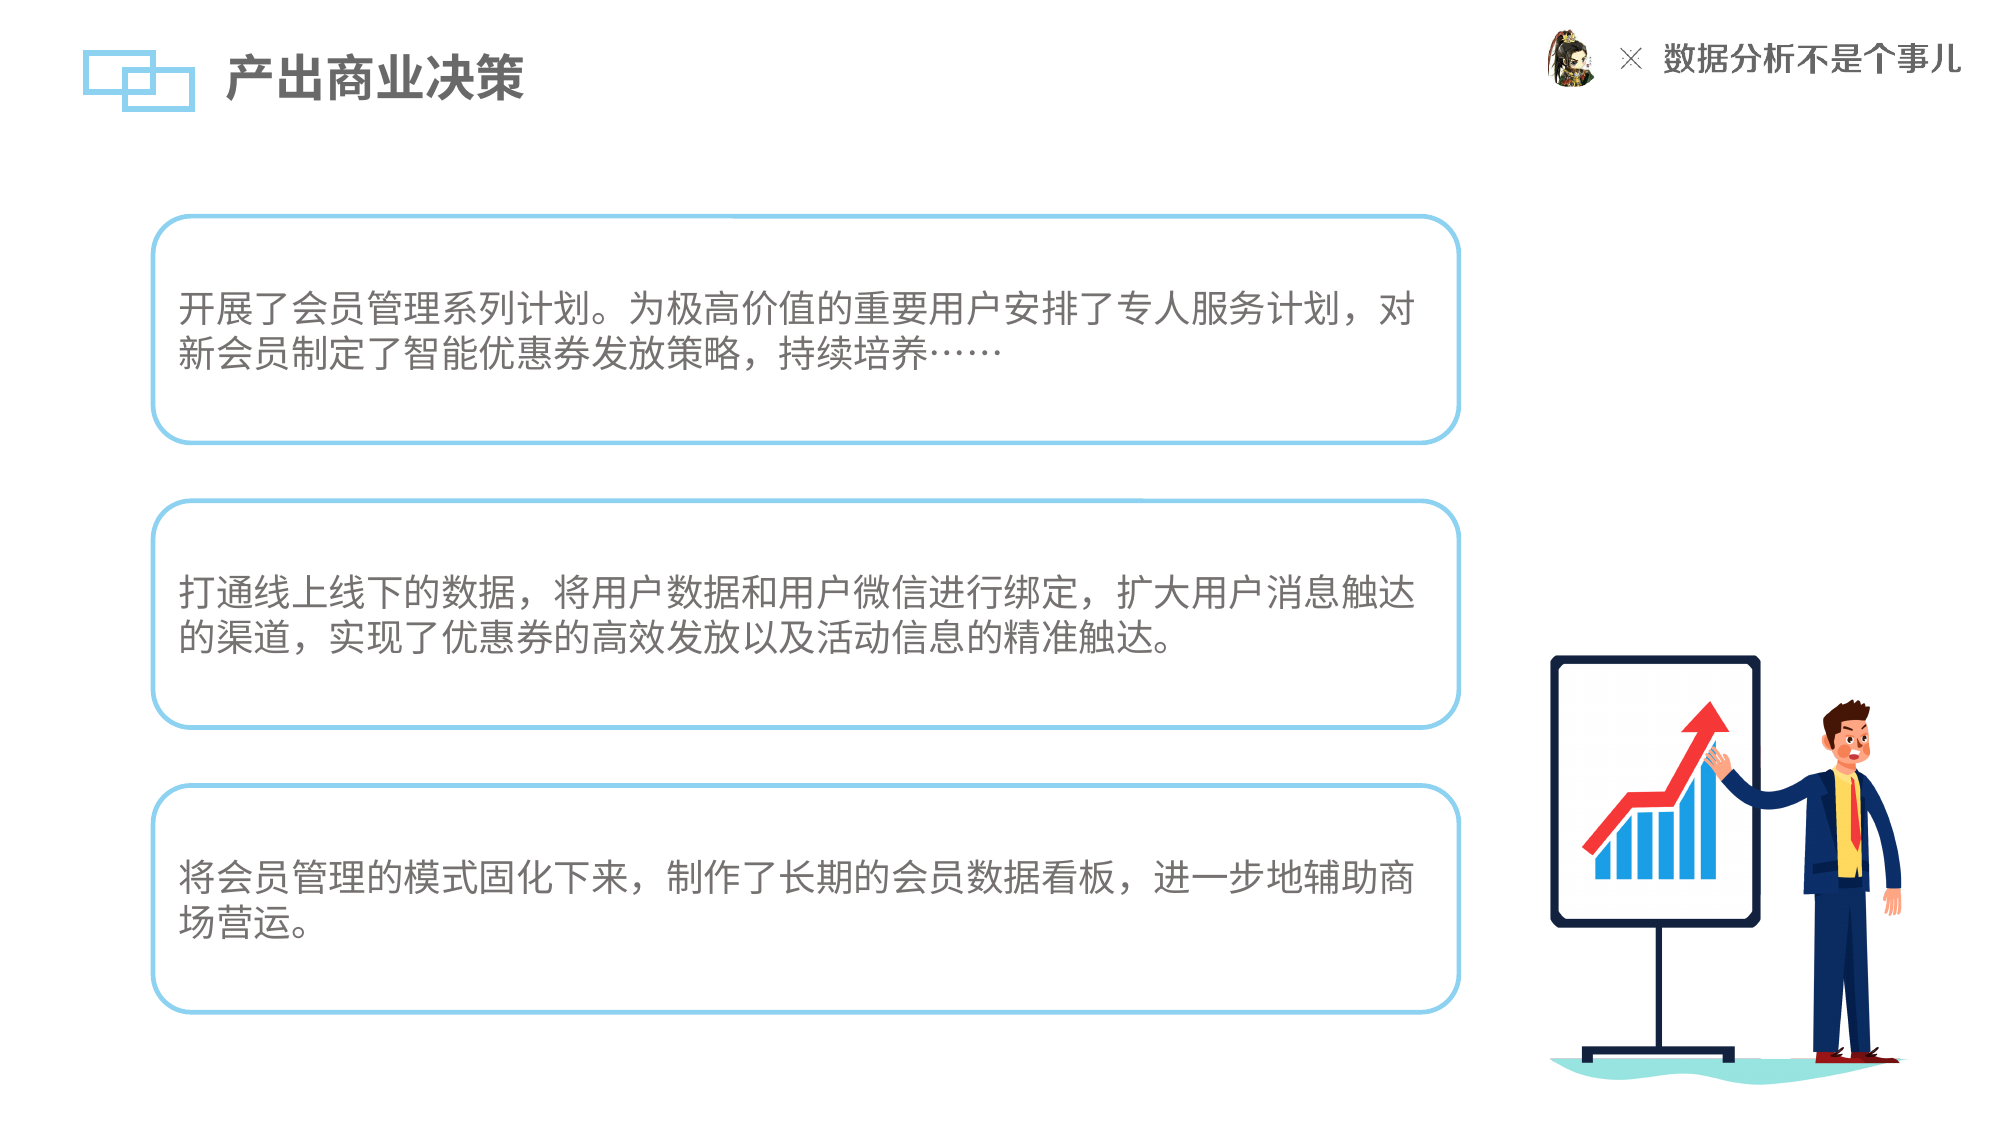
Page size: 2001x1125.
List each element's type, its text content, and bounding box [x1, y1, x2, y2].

picture [1493, 631, 1967, 1105]
text_box [85, 52, 154, 93]
picture [1534, 23, 1967, 92]
text_box 开展了会员管理系列计划。为极高价值的重要用户安排了专人服务计划，对新会员制定了智能优惠券发放策略，持续培养…… [151, 215, 1460, 444]
text_box [124, 69, 193, 110]
text_box 产出商业决策 [210, 39, 943, 114]
text_box 打通线上线下的数据，将用户数据和用户微信进行绑定，扩大用户消息触达的渠道，实现了优惠券的高效发放以及活动信息的精准触达。 [151, 499, 1460, 729]
text_box 将会员管理的模式固化下来，制作了长期的会员数据看板，进一步地辅助商场营运。 [151, 784, 1460, 1014]
